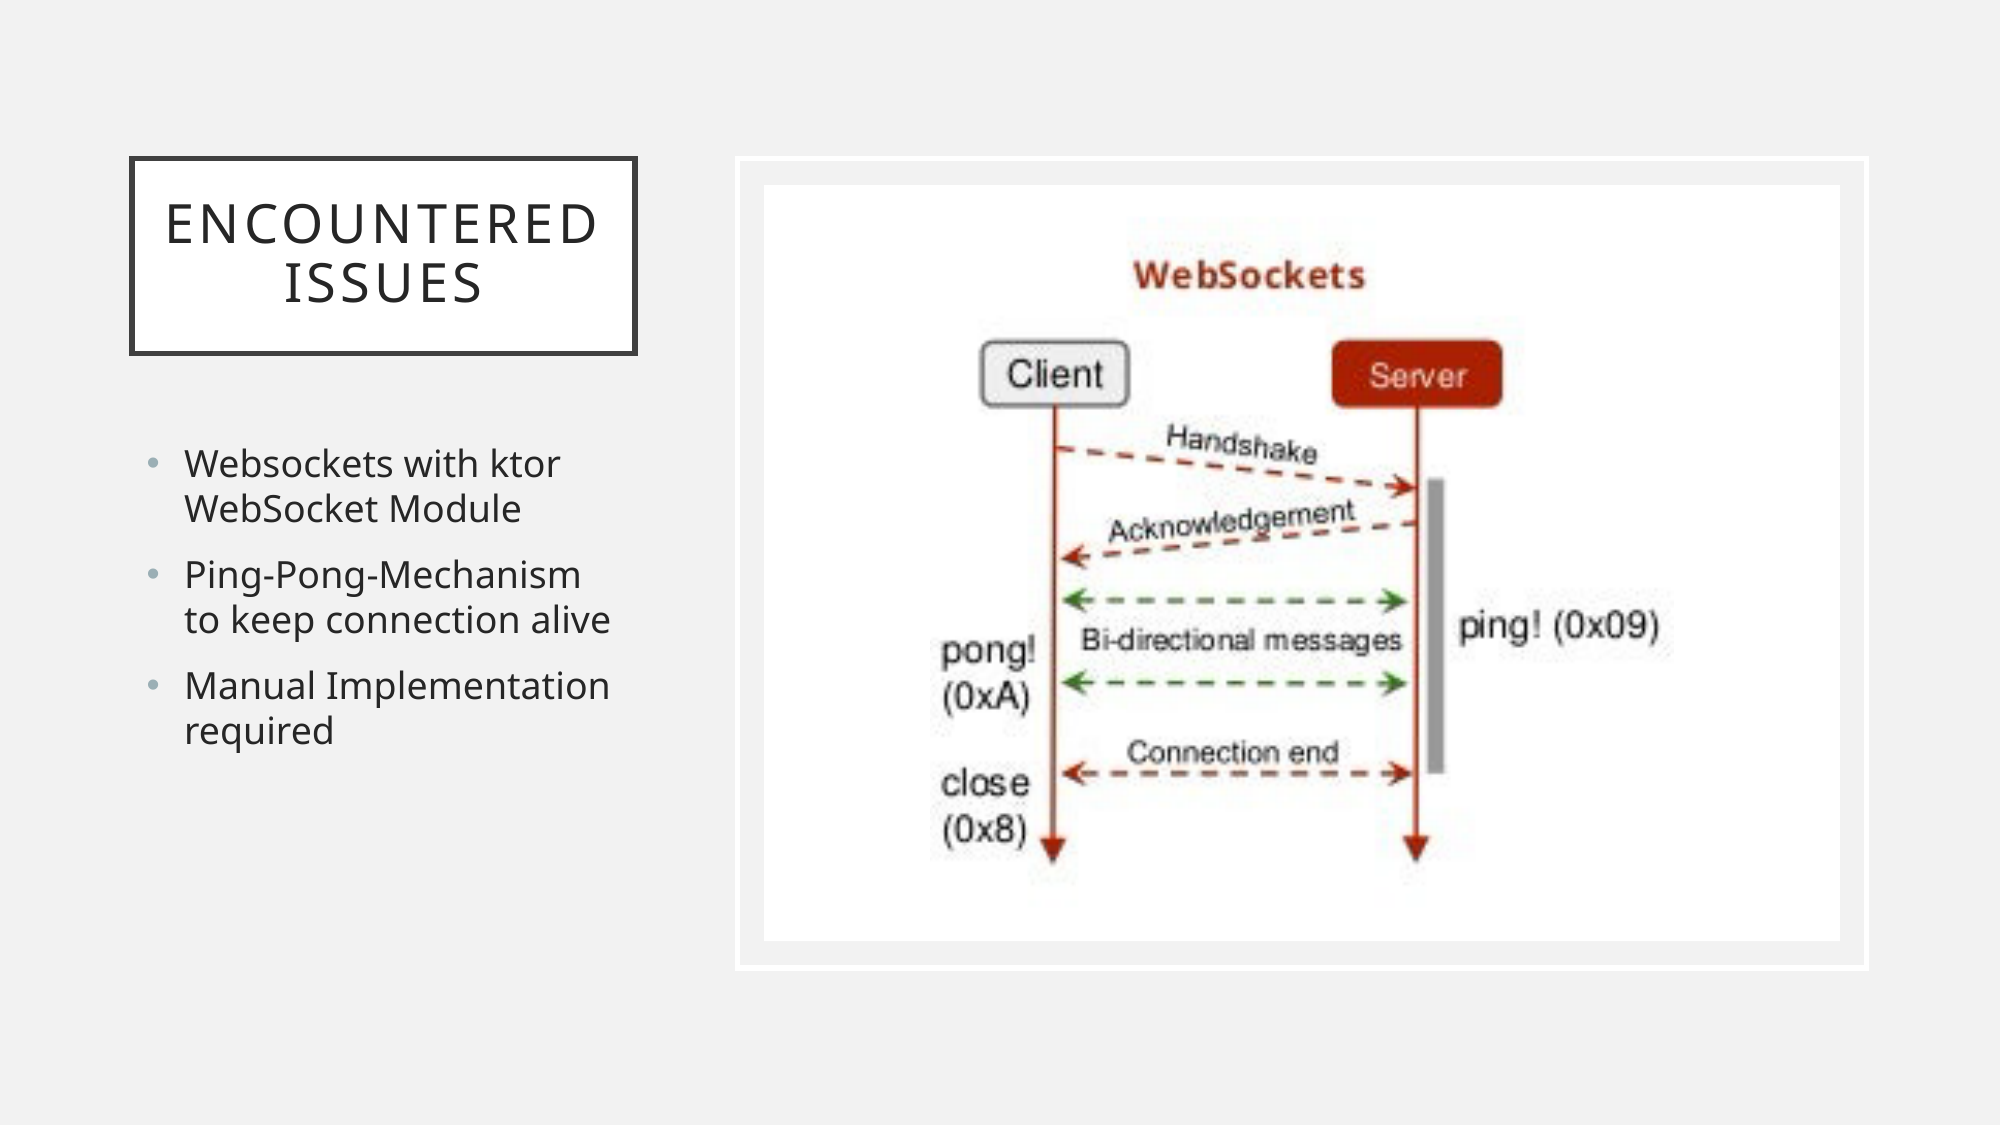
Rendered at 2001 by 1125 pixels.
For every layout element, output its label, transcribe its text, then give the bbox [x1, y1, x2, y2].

text_box [763, 184, 1841, 942]
list Websockets with ktor WebSocket Module Ping-Pong-Mechanism to keep connection alive Manual Implementation required [131, 432, 635, 968]
title Encountered Issues [129, 156, 638, 356]
text_box [736, 157, 1868, 969]
picture [930, 212, 1674, 915]
